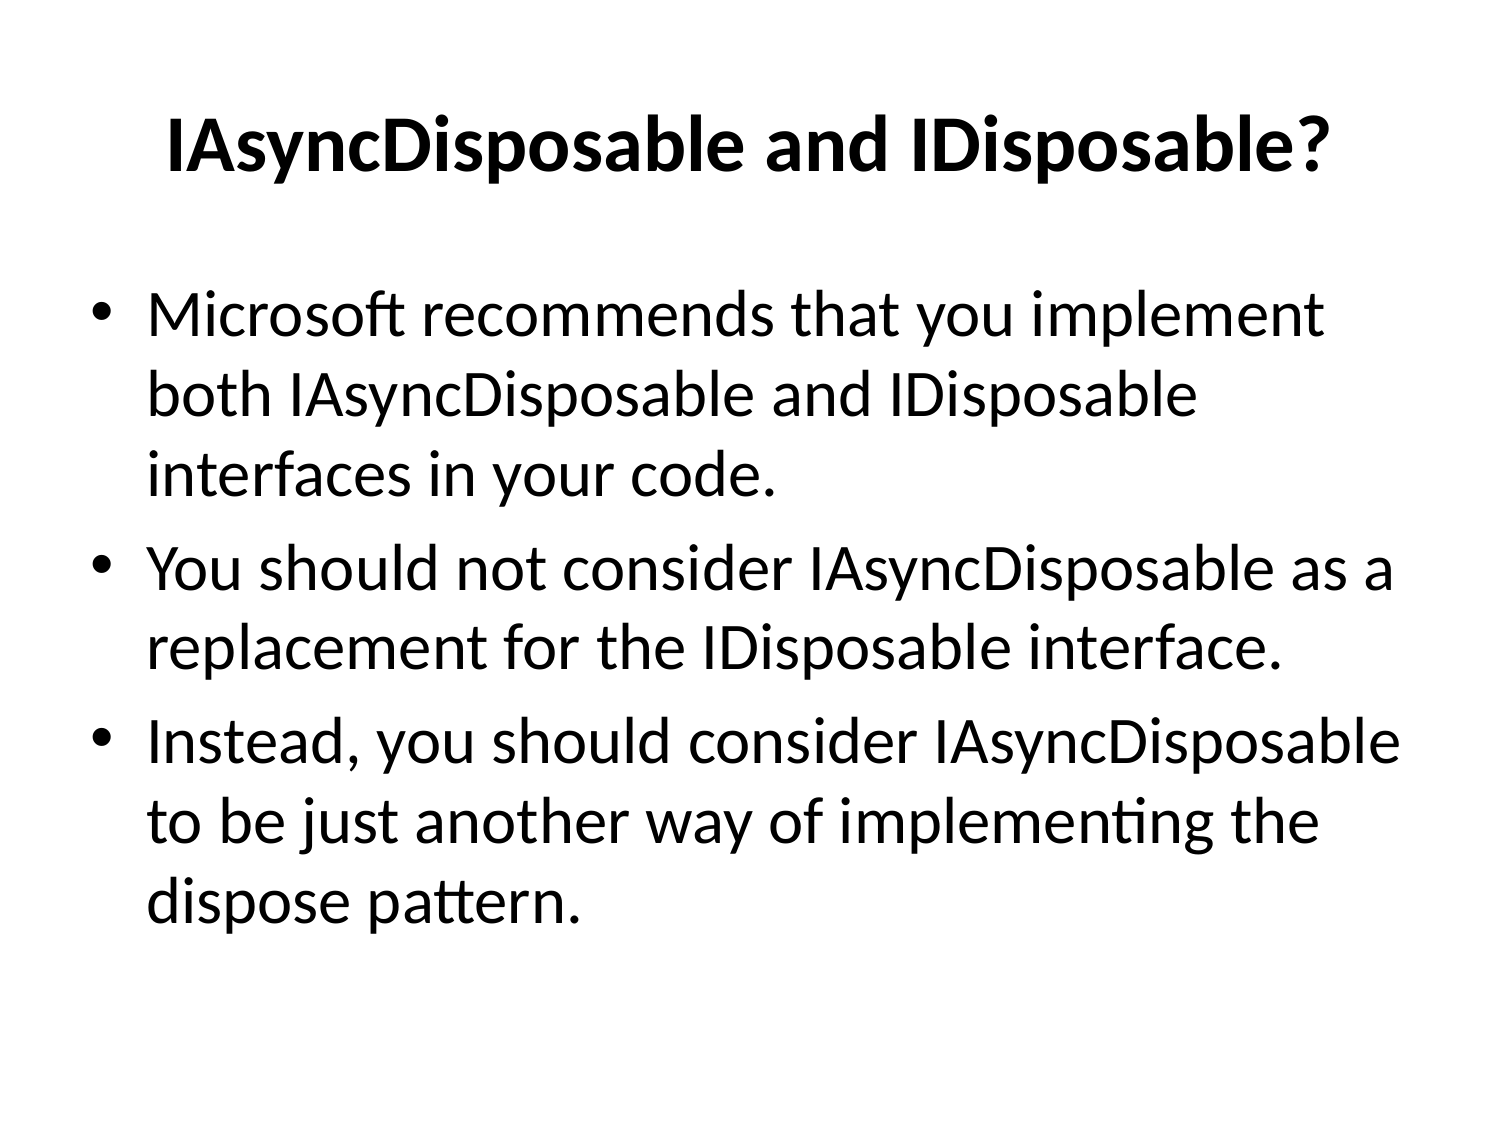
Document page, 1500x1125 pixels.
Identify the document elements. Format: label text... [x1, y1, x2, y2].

list Microsoft recommends that you implement both IAsyncDisposable and IDisposable interfaces in your code. You should not consider IAsyncDisposable as a replacement for the IDisposable interface. Instead, you should consider IAsyncDisposable to be just another way of implementing the dispose pattern. [75, 262, 1425, 1005]
title IAsyncDisposable and IDisposable? [75, 45, 1425, 233]
